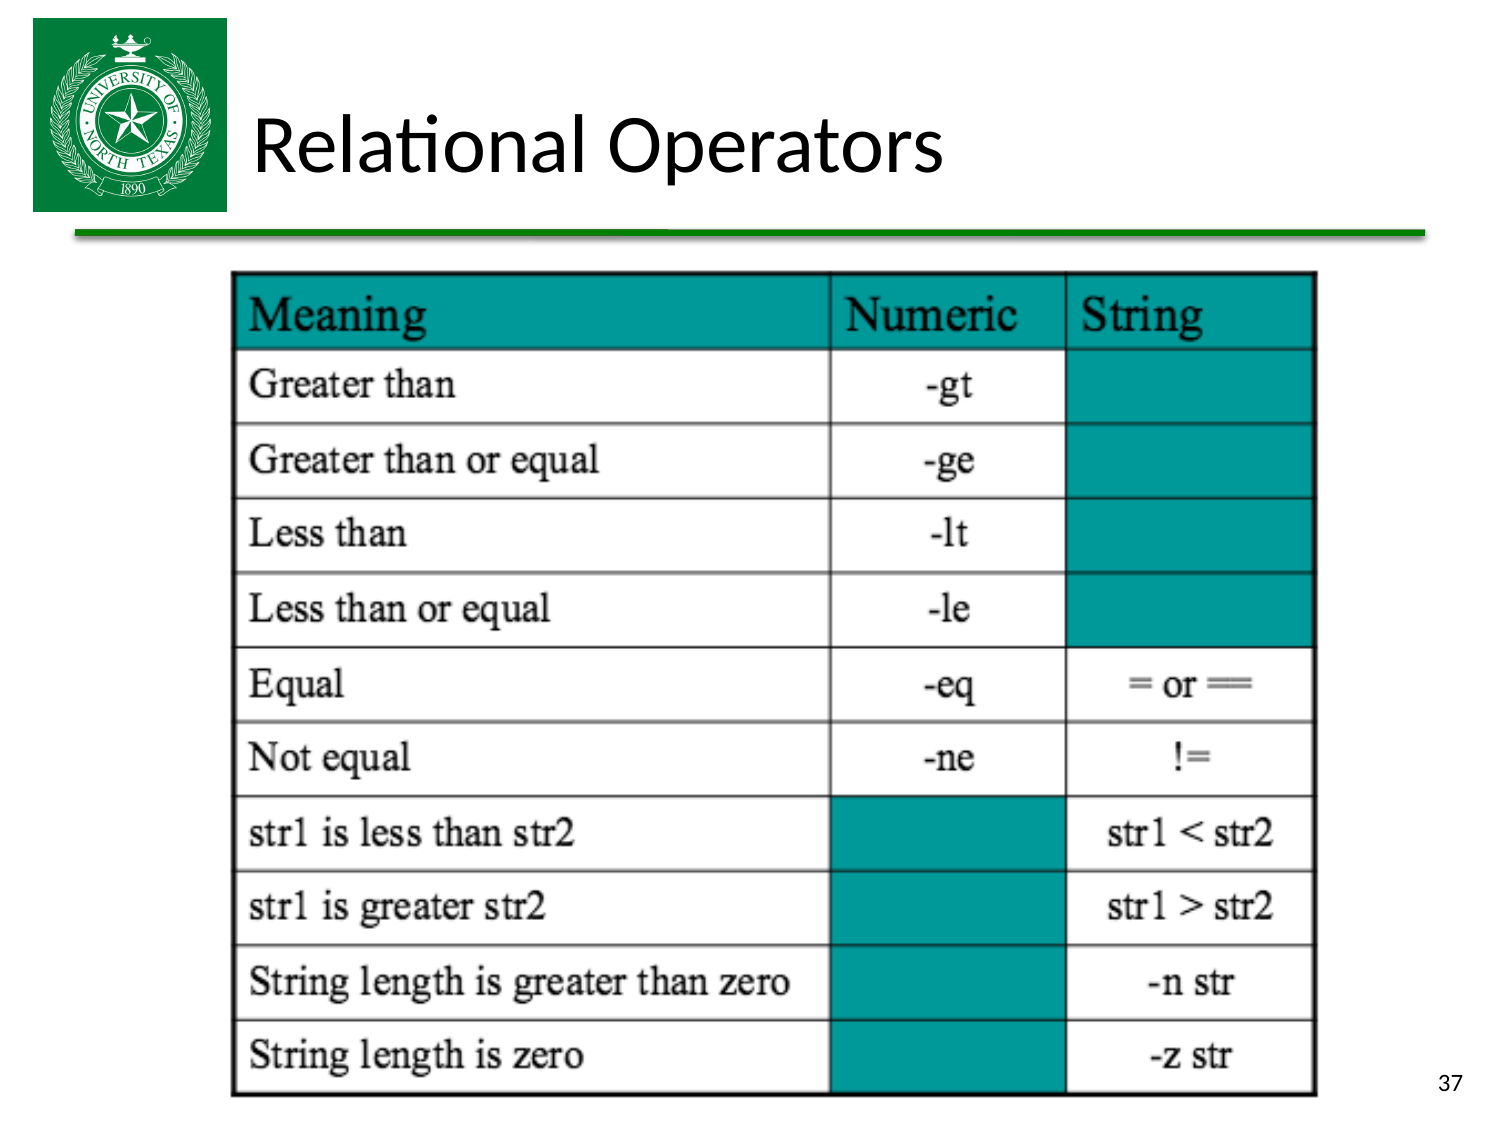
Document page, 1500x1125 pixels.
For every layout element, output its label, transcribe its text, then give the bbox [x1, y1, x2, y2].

picture [226, 267, 1326, 1102]
picture [33, 17, 228, 212]
slide_number 37 [1418, 1051, 1479, 1112]
title Relational Operators [237, 45, 1479, 233]
